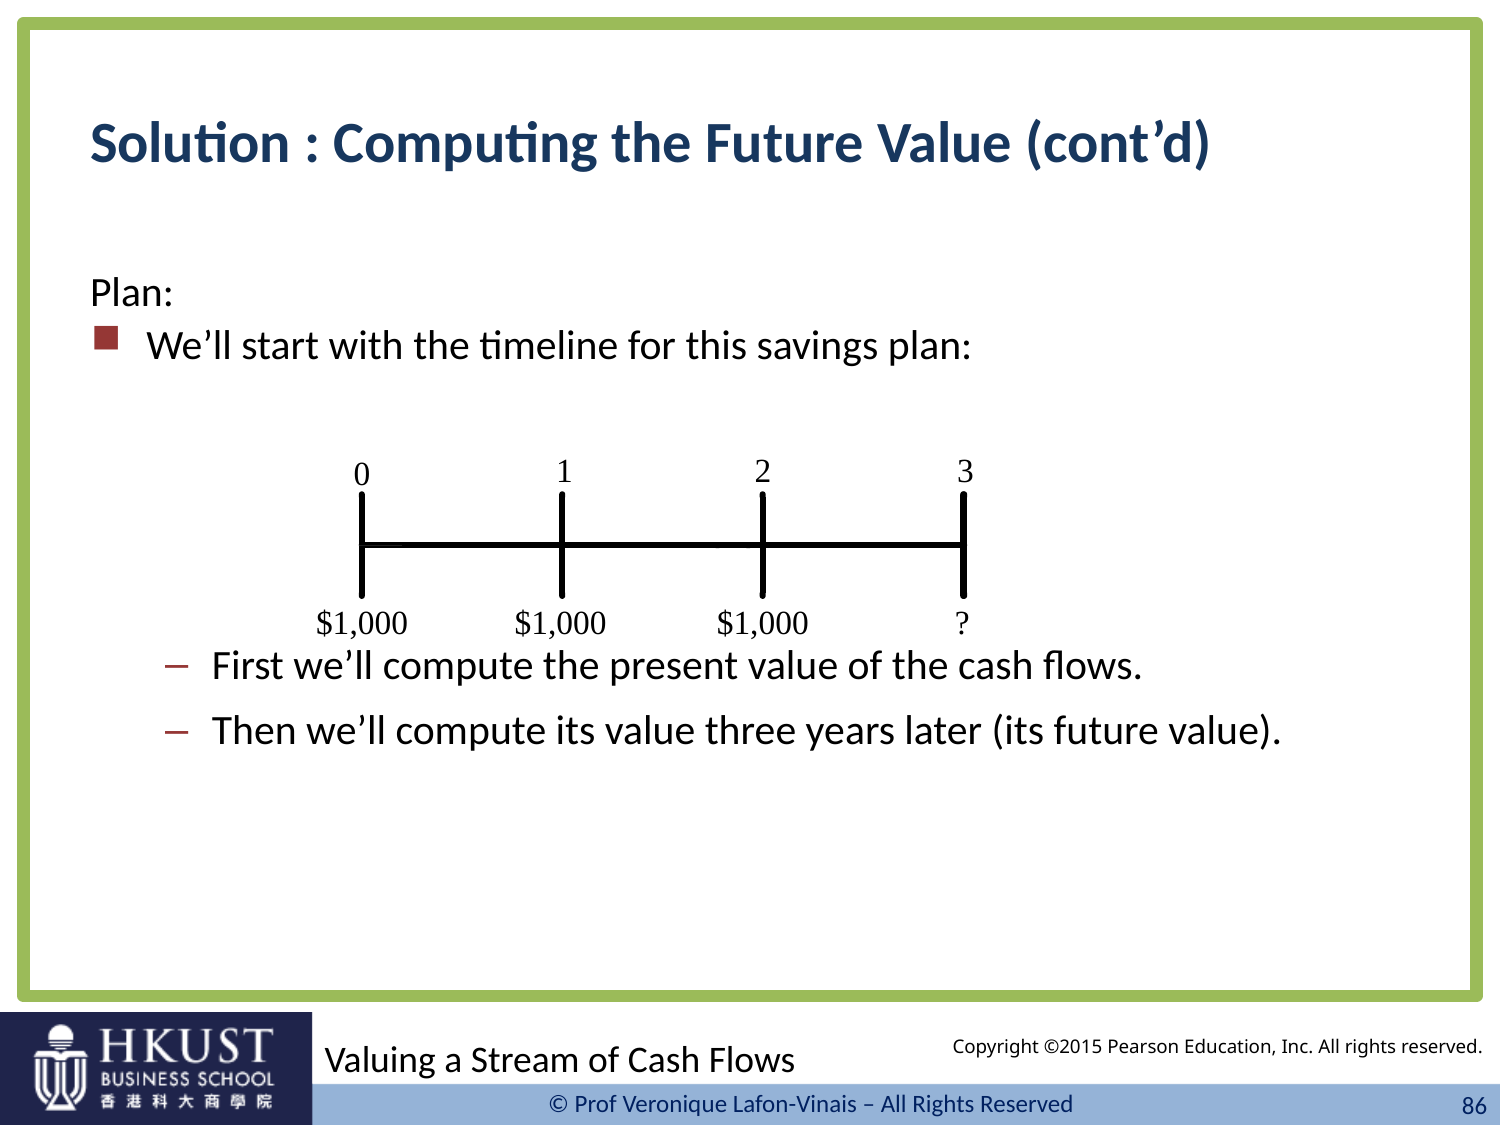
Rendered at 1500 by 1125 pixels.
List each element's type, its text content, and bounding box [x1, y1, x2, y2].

picture [312, 443, 978, 649]
text_box Valuing a Stream of Cash Flows [309, 1027, 813, 1088]
list Plan: We’ll start with the timeline for this savings plan: First we’ll compute the present value of the cash flows. Then we’ll compute its value three years later (its future value). [74, 262, 1426, 976]
picture [0, 1012, 1500, 1125]
title Solution : Computing the Future Value (cont’d) [74, 44, 1426, 233]
text_box Copyright ©2015 Pearson Education, Inc. All rights reserved. [813, 1034, 1483, 1065]
slide_number 86 [1351, 1080, 1500, 1125]
